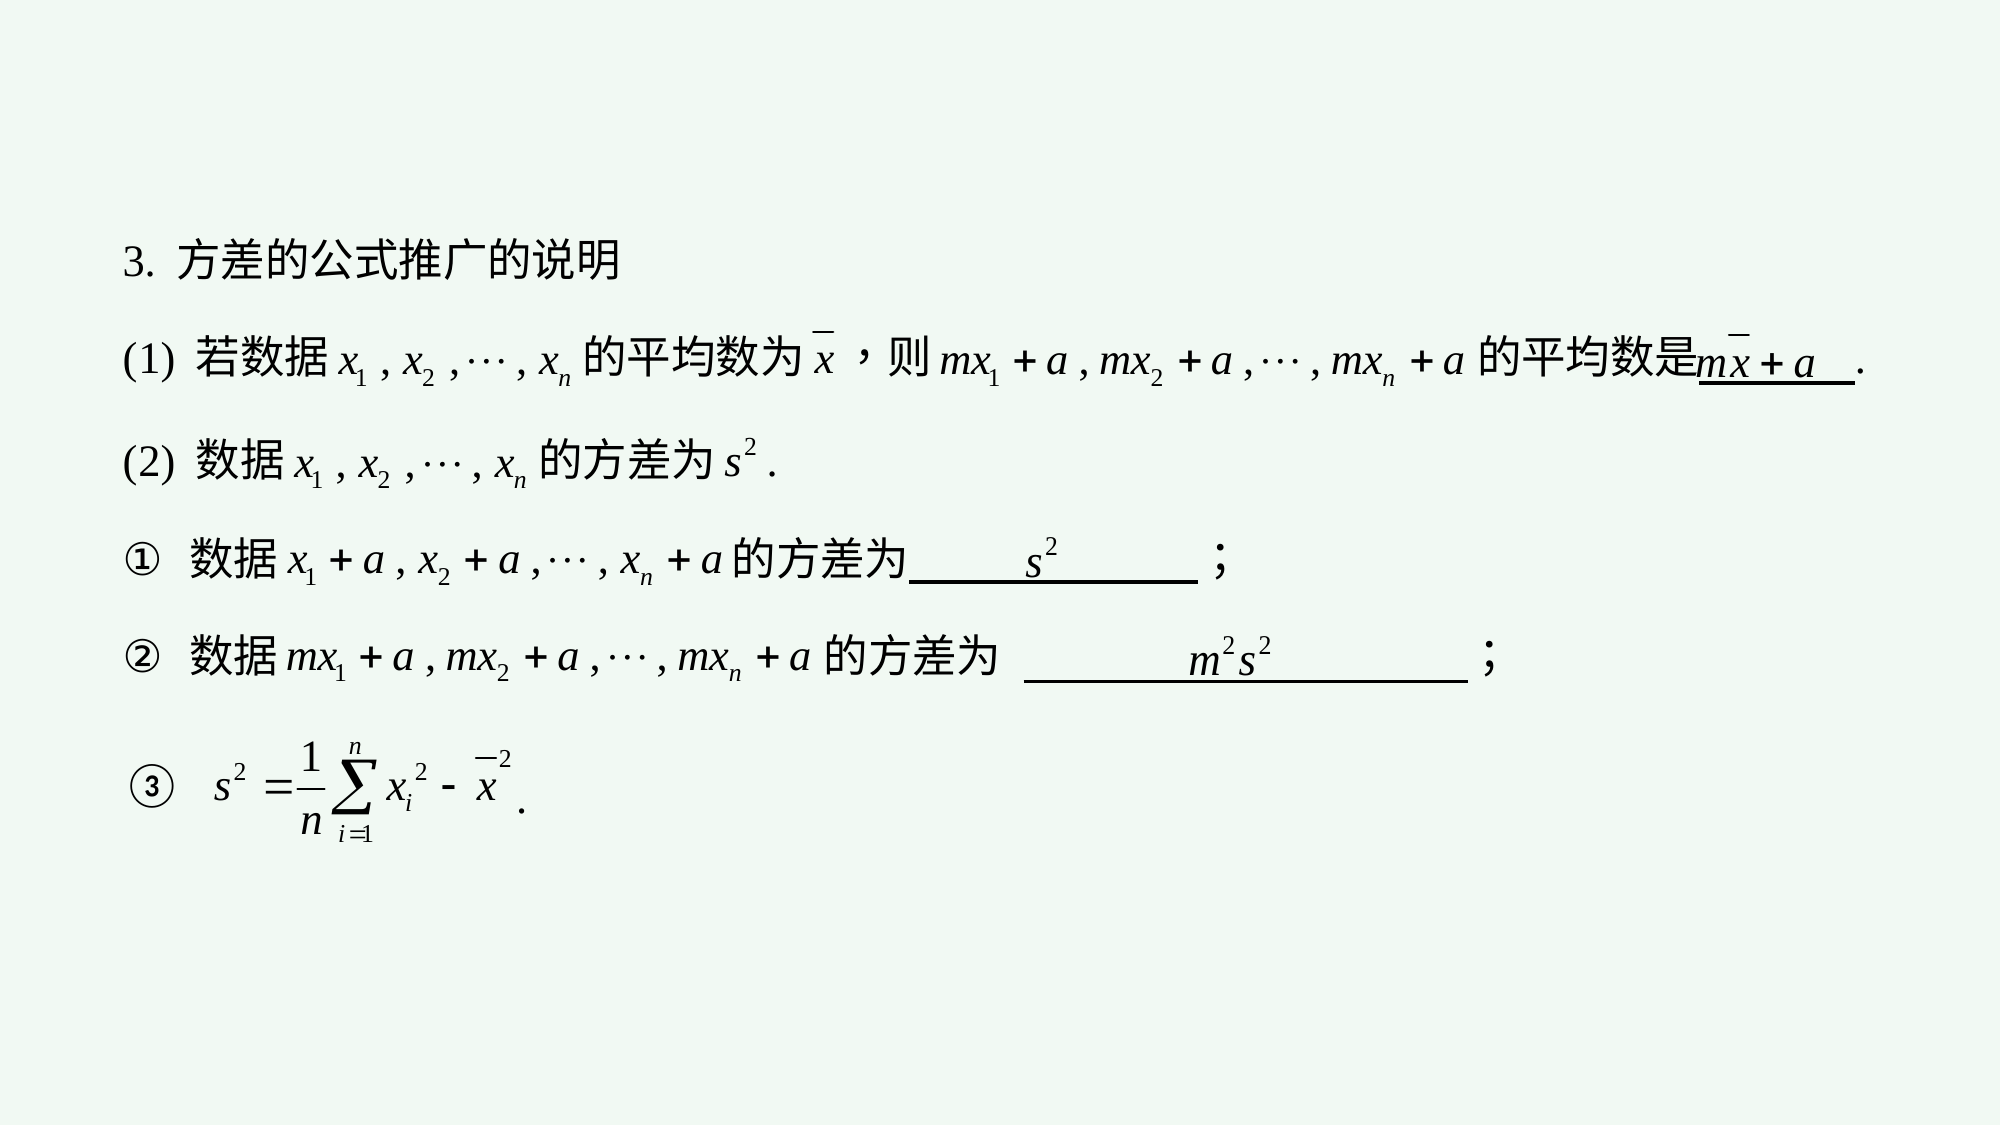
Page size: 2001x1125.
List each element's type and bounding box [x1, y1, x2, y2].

text_box [122, 231, 1881, 951]
text_box [1687, 288, 2000, 427]
text_box [1016, 523, 2000, 594]
text_box [1180, 621, 2000, 693]
